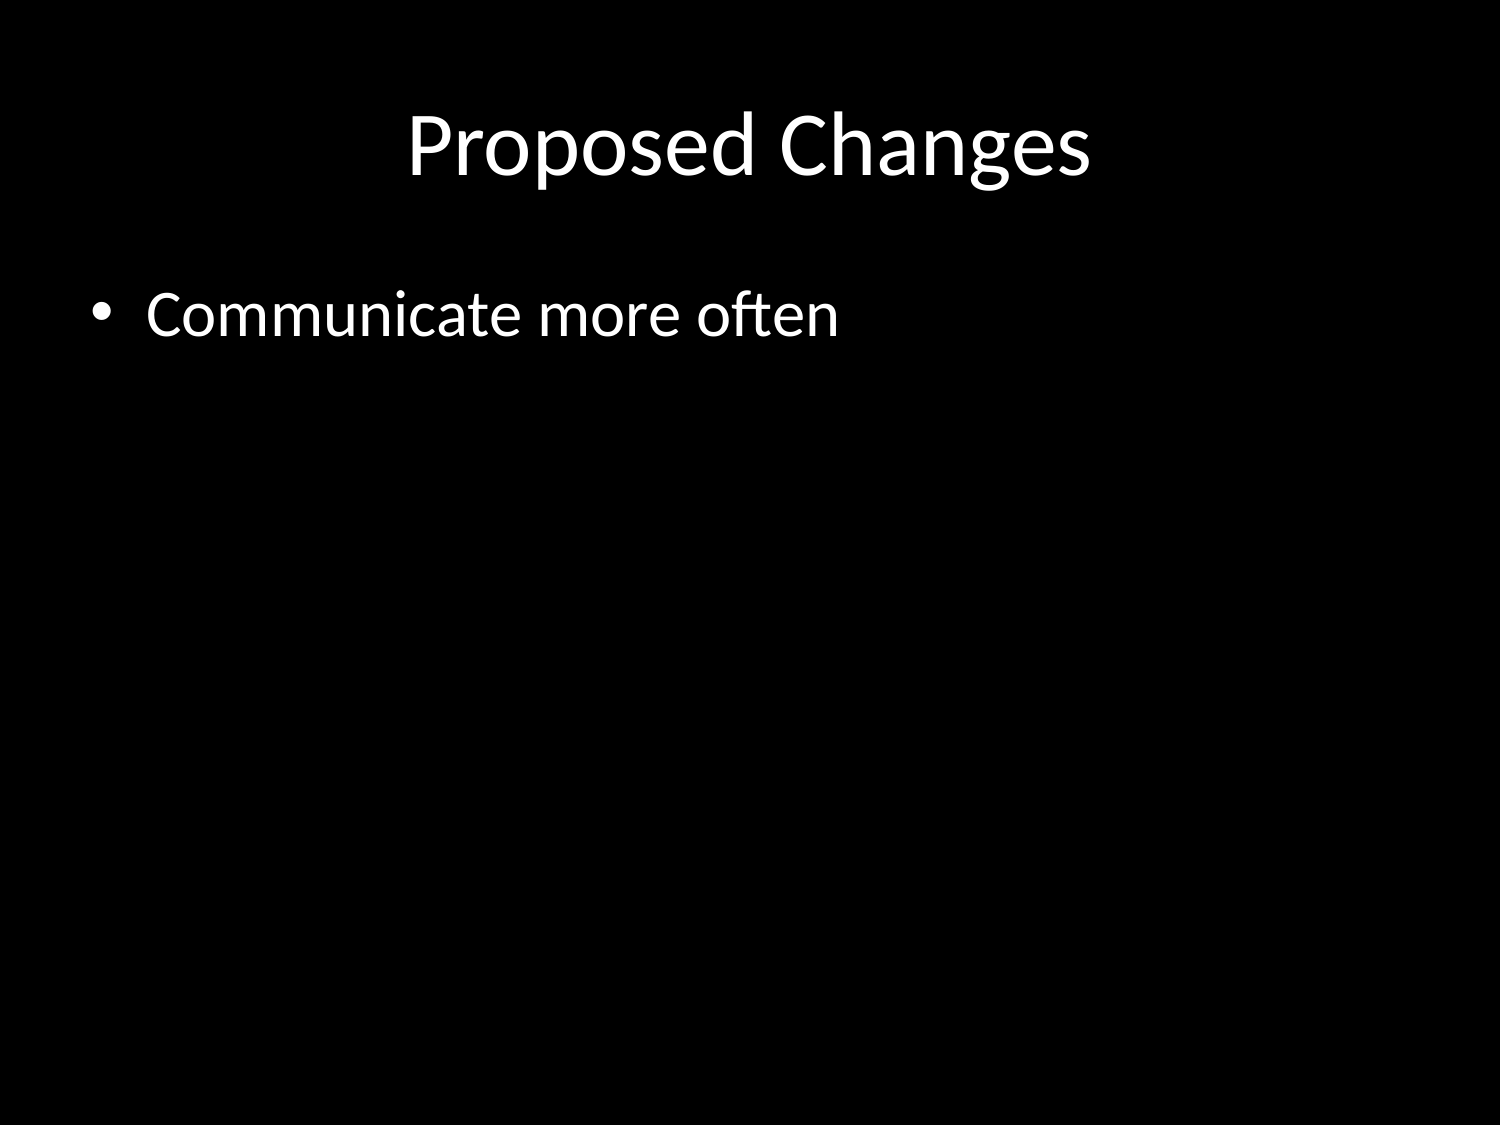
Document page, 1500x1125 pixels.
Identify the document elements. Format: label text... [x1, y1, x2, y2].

title Proposed Changes [75, 45, 1425, 233]
list Communicate more often [75, 262, 1425, 1005]
